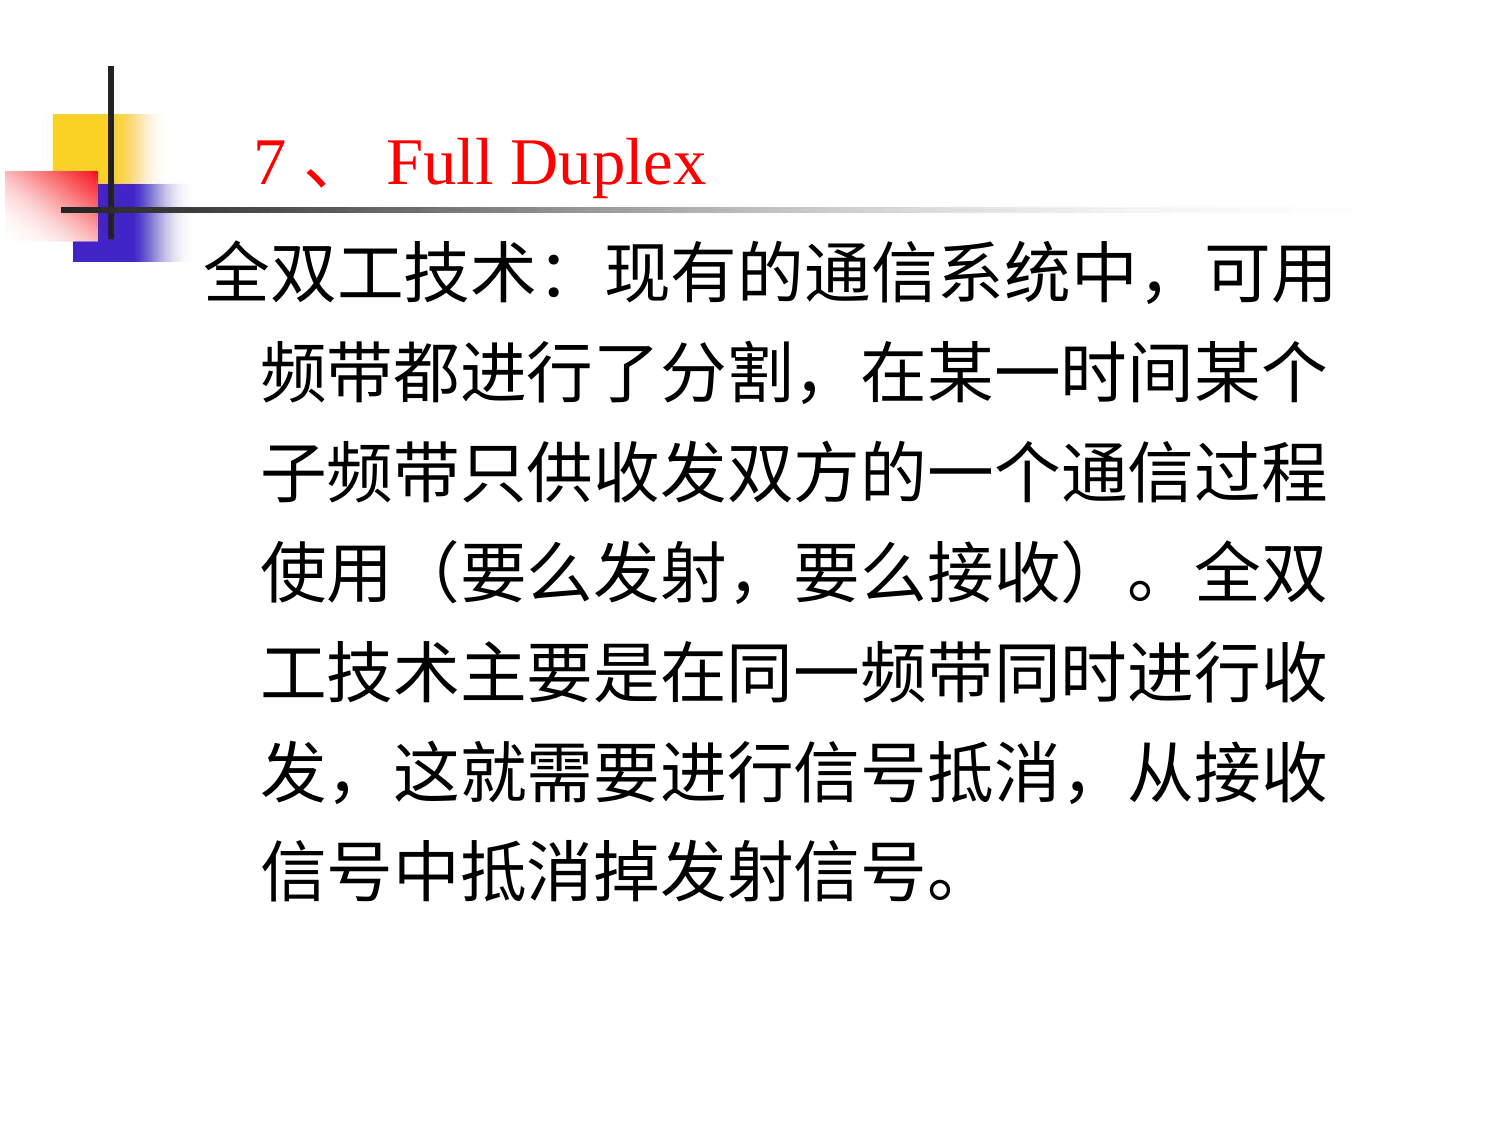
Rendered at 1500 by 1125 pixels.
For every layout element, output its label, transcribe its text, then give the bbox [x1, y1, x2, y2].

picture [5, 66, 1413, 262]
list 7、Full Duplex 全双工技术：现有的通信系统中，可用频带都进行了分割，在某一时间某个子频带只供收发双方的一个通信过程使用（要么发射，要么接收）。全双工技术主要是在同一频带同时进行收发，这就需要进行信号抵消，从接收信号中抵消掉发射信号。 [188, 89, 1376, 965]
